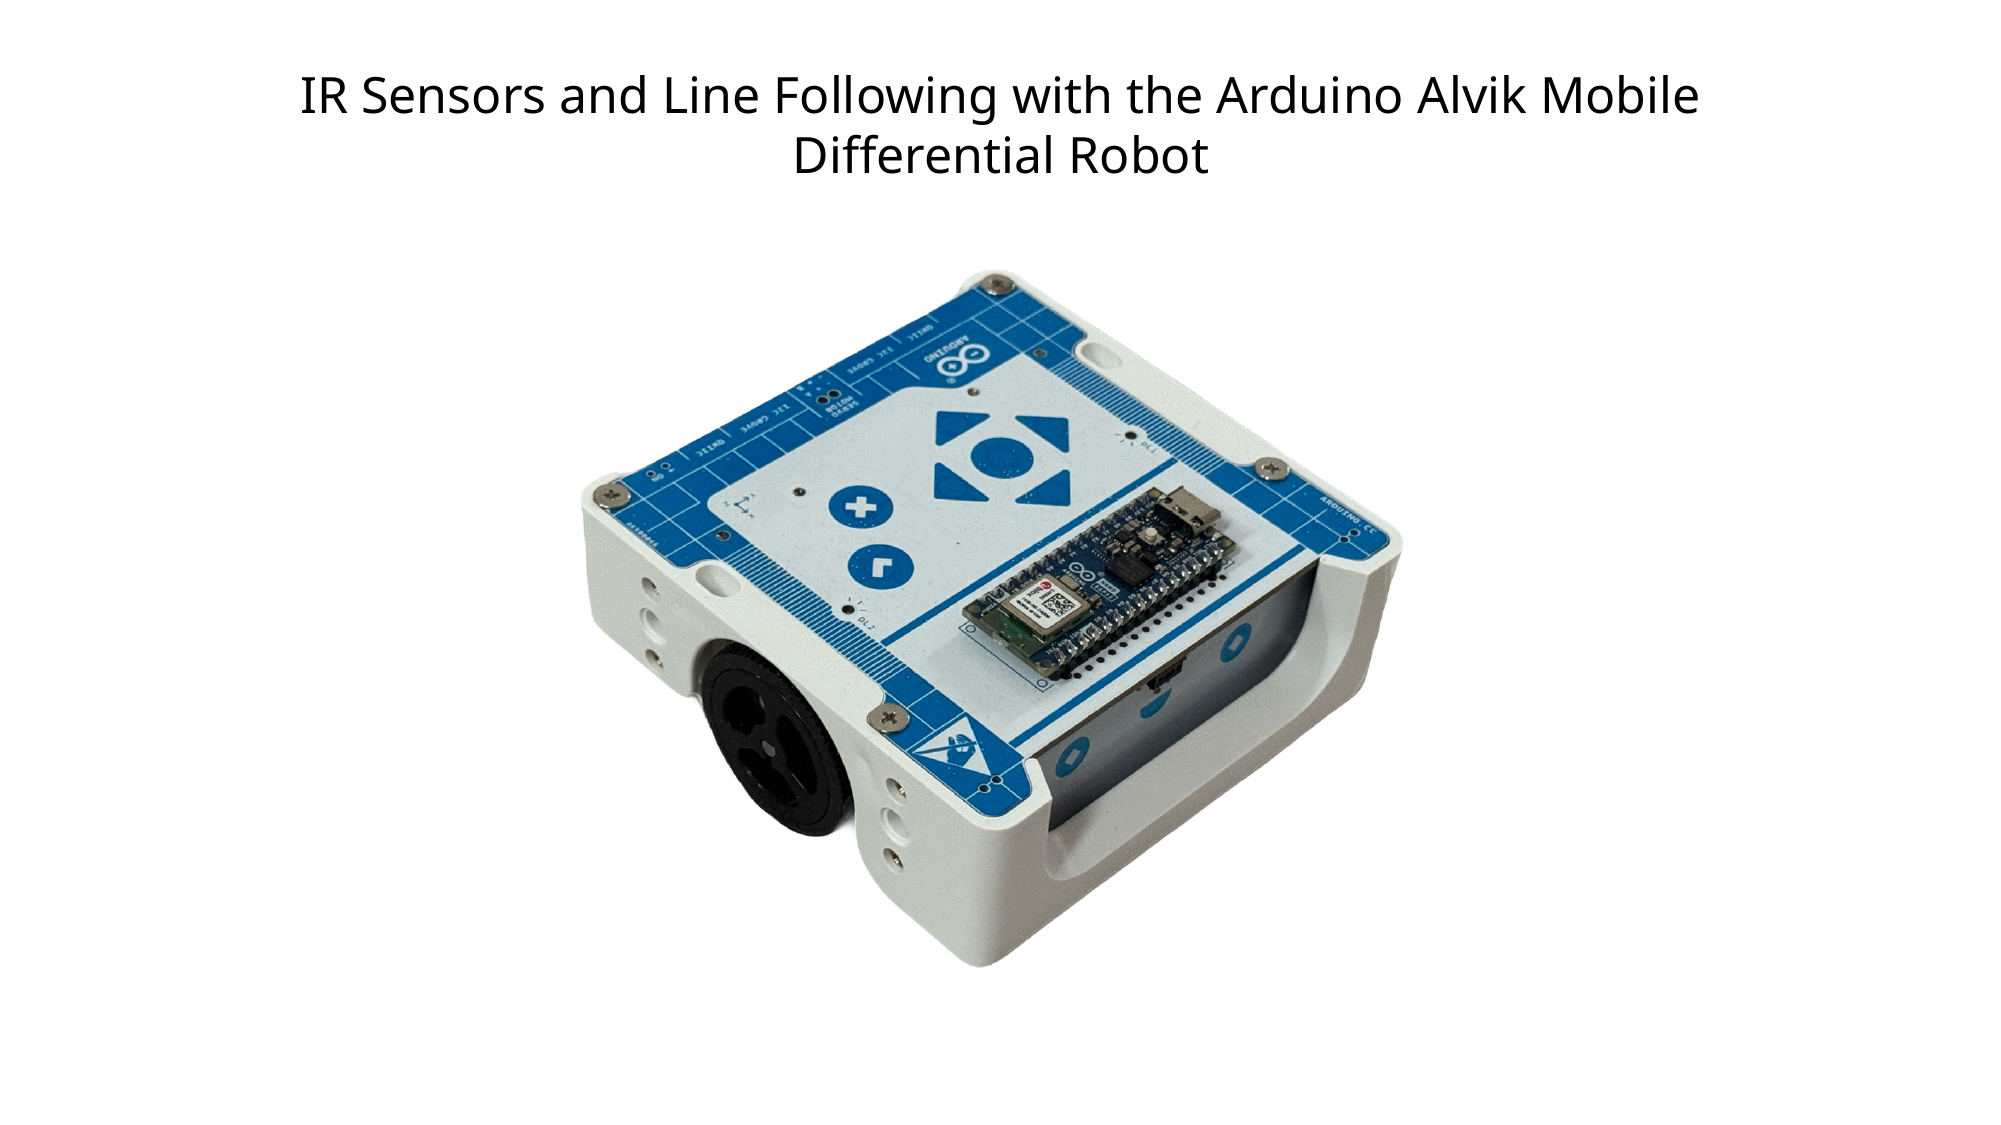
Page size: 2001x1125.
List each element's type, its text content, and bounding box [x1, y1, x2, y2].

picture [433, 222, 1566, 1072]
text_box IR Sensors and Line Following with the Arduino Alvik Mobile Differential Robot [267, 55, 1735, 191]
